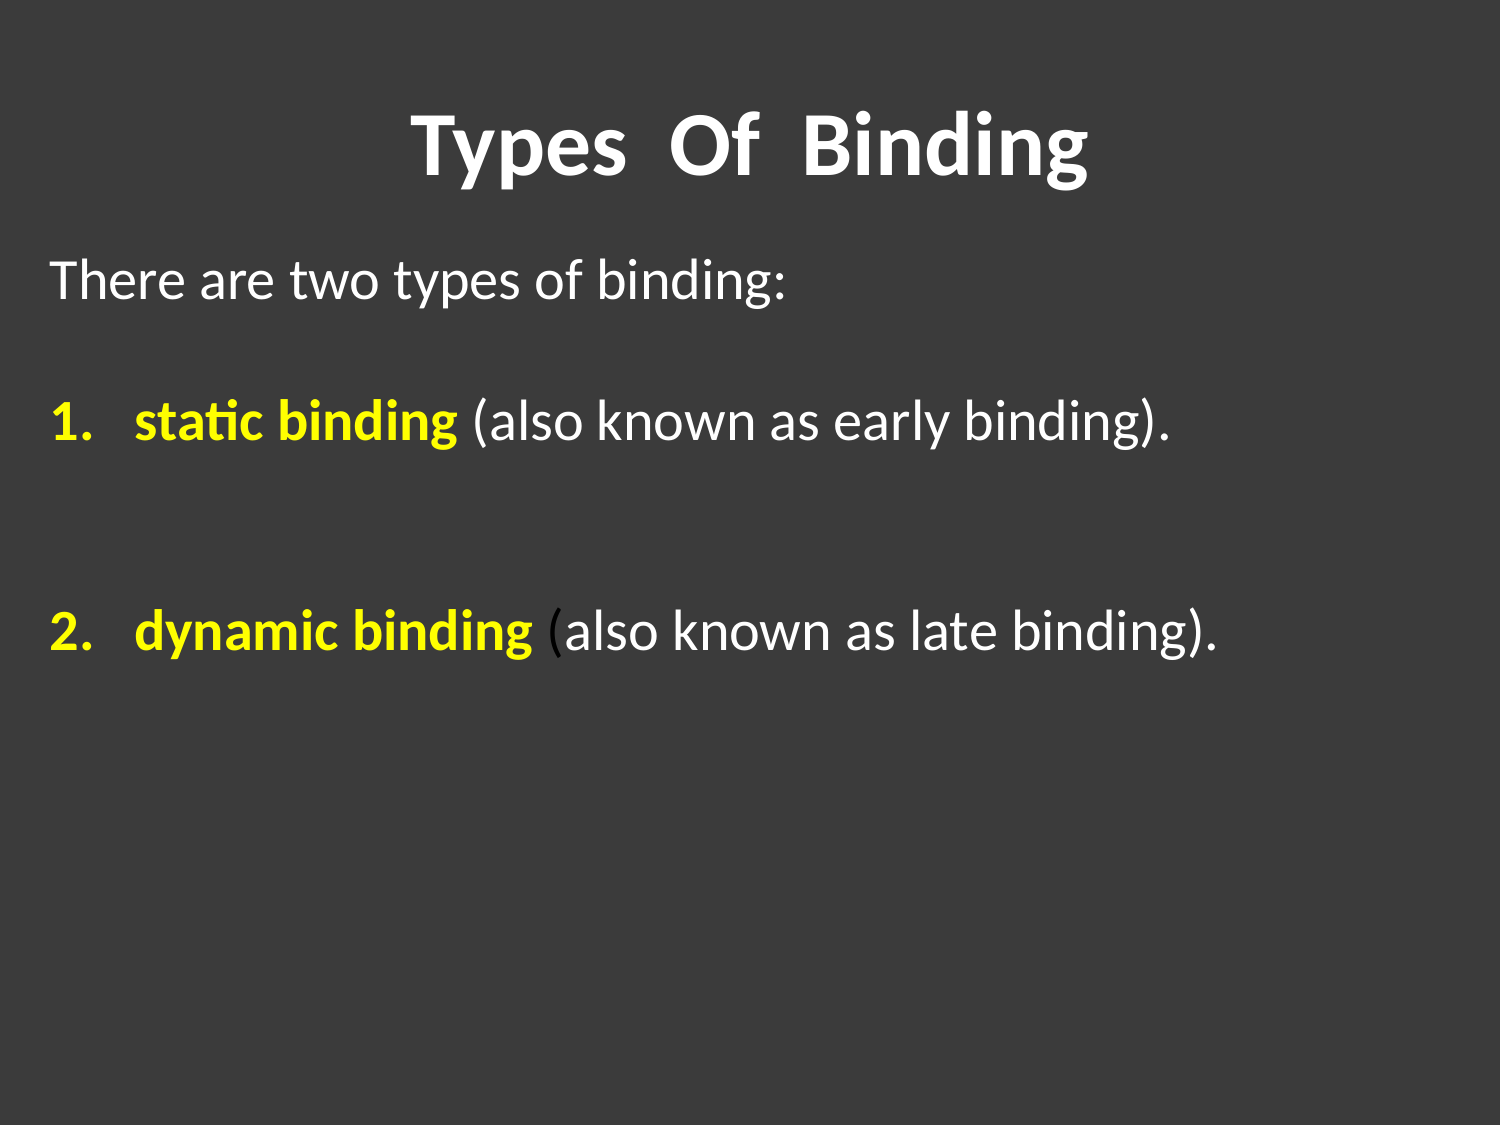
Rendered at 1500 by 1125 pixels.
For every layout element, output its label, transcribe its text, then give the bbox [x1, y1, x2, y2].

title Types Of Binding [75, 45, 1425, 233]
text_box There are two types of binding: static binding (also known as early binding). dynamic binding (also known as late binding). [35, 234, 1477, 669]
